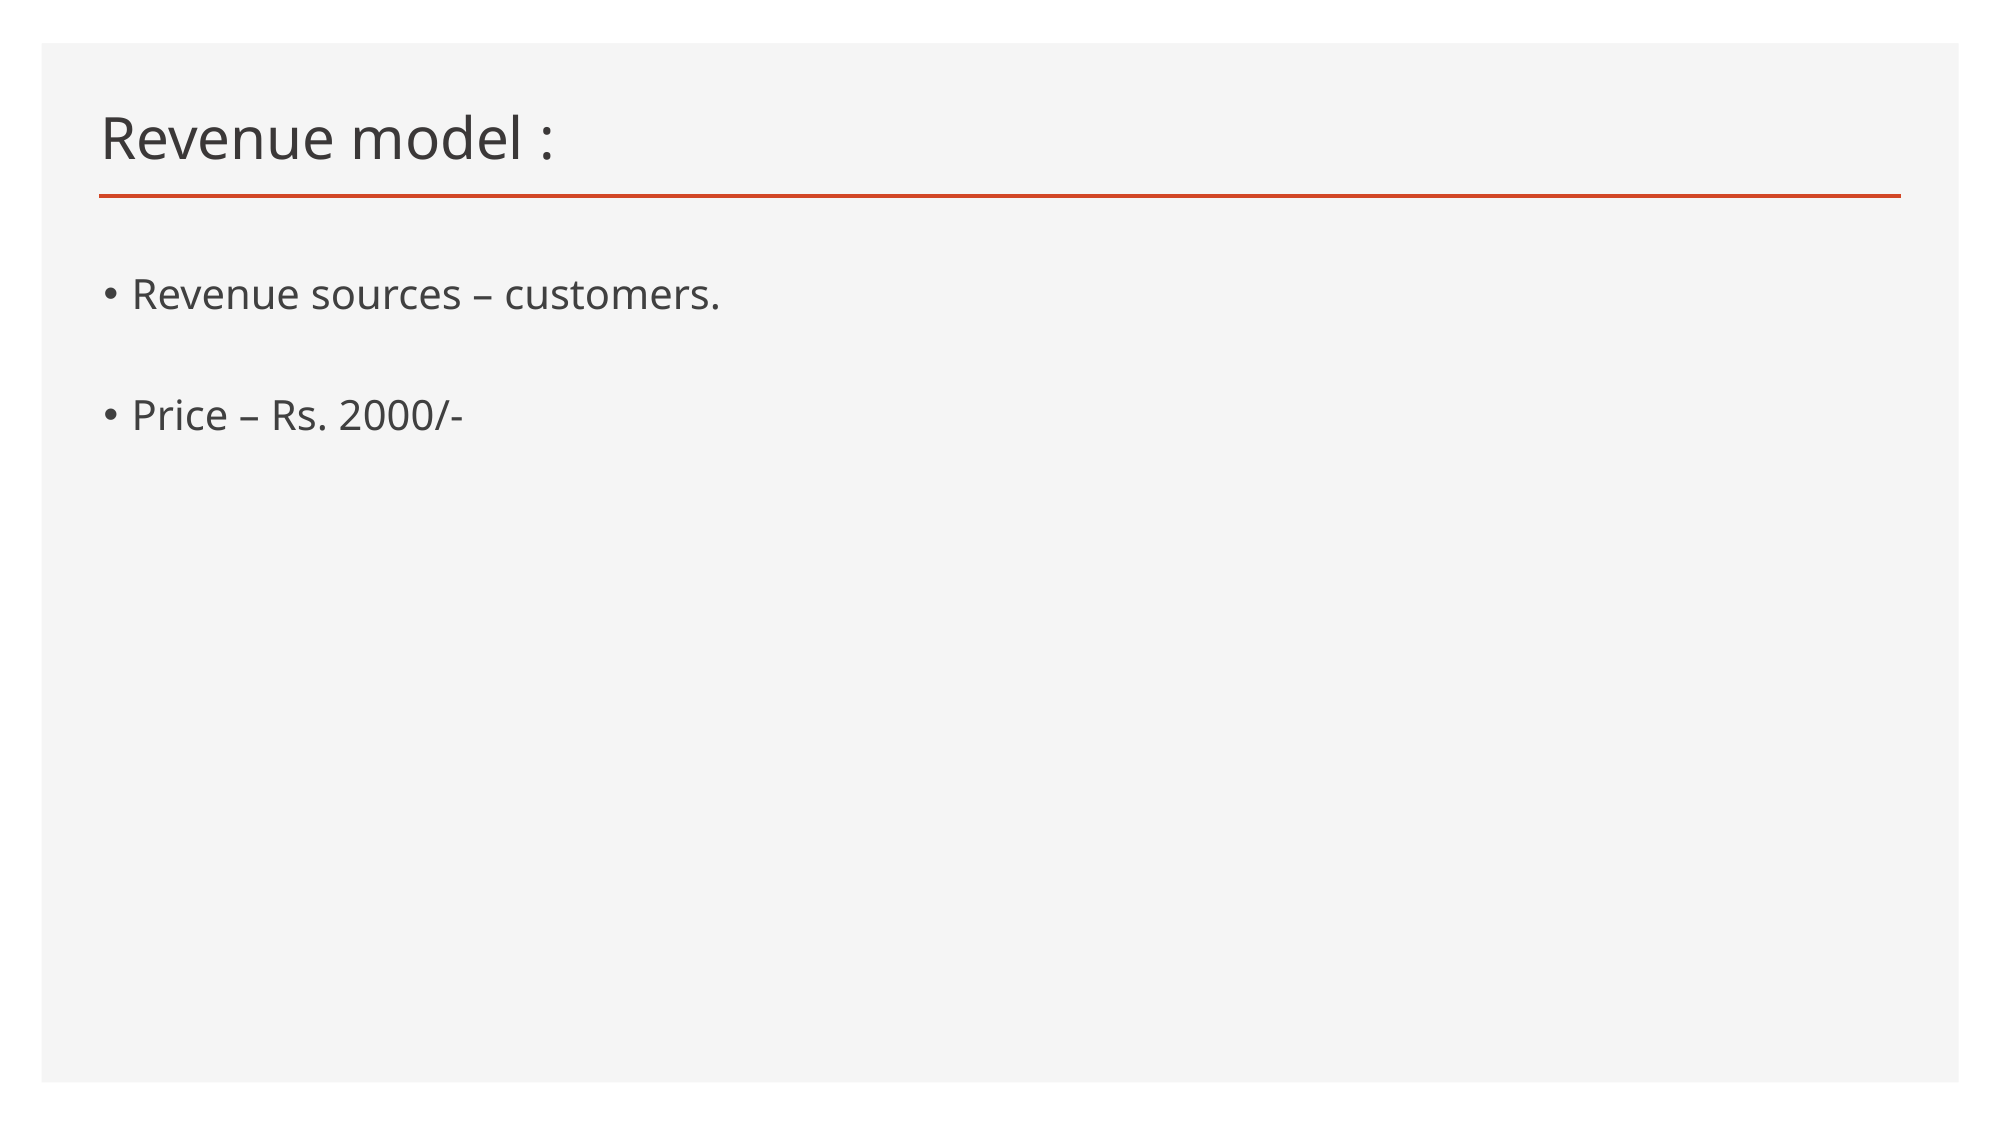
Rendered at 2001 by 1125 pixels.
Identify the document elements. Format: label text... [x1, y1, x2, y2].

list Revenue sources – customers. Price – Rs. 2000/- [88, 235, 1974, 1097]
title Revenue model : [85, 73, 1214, 179]
